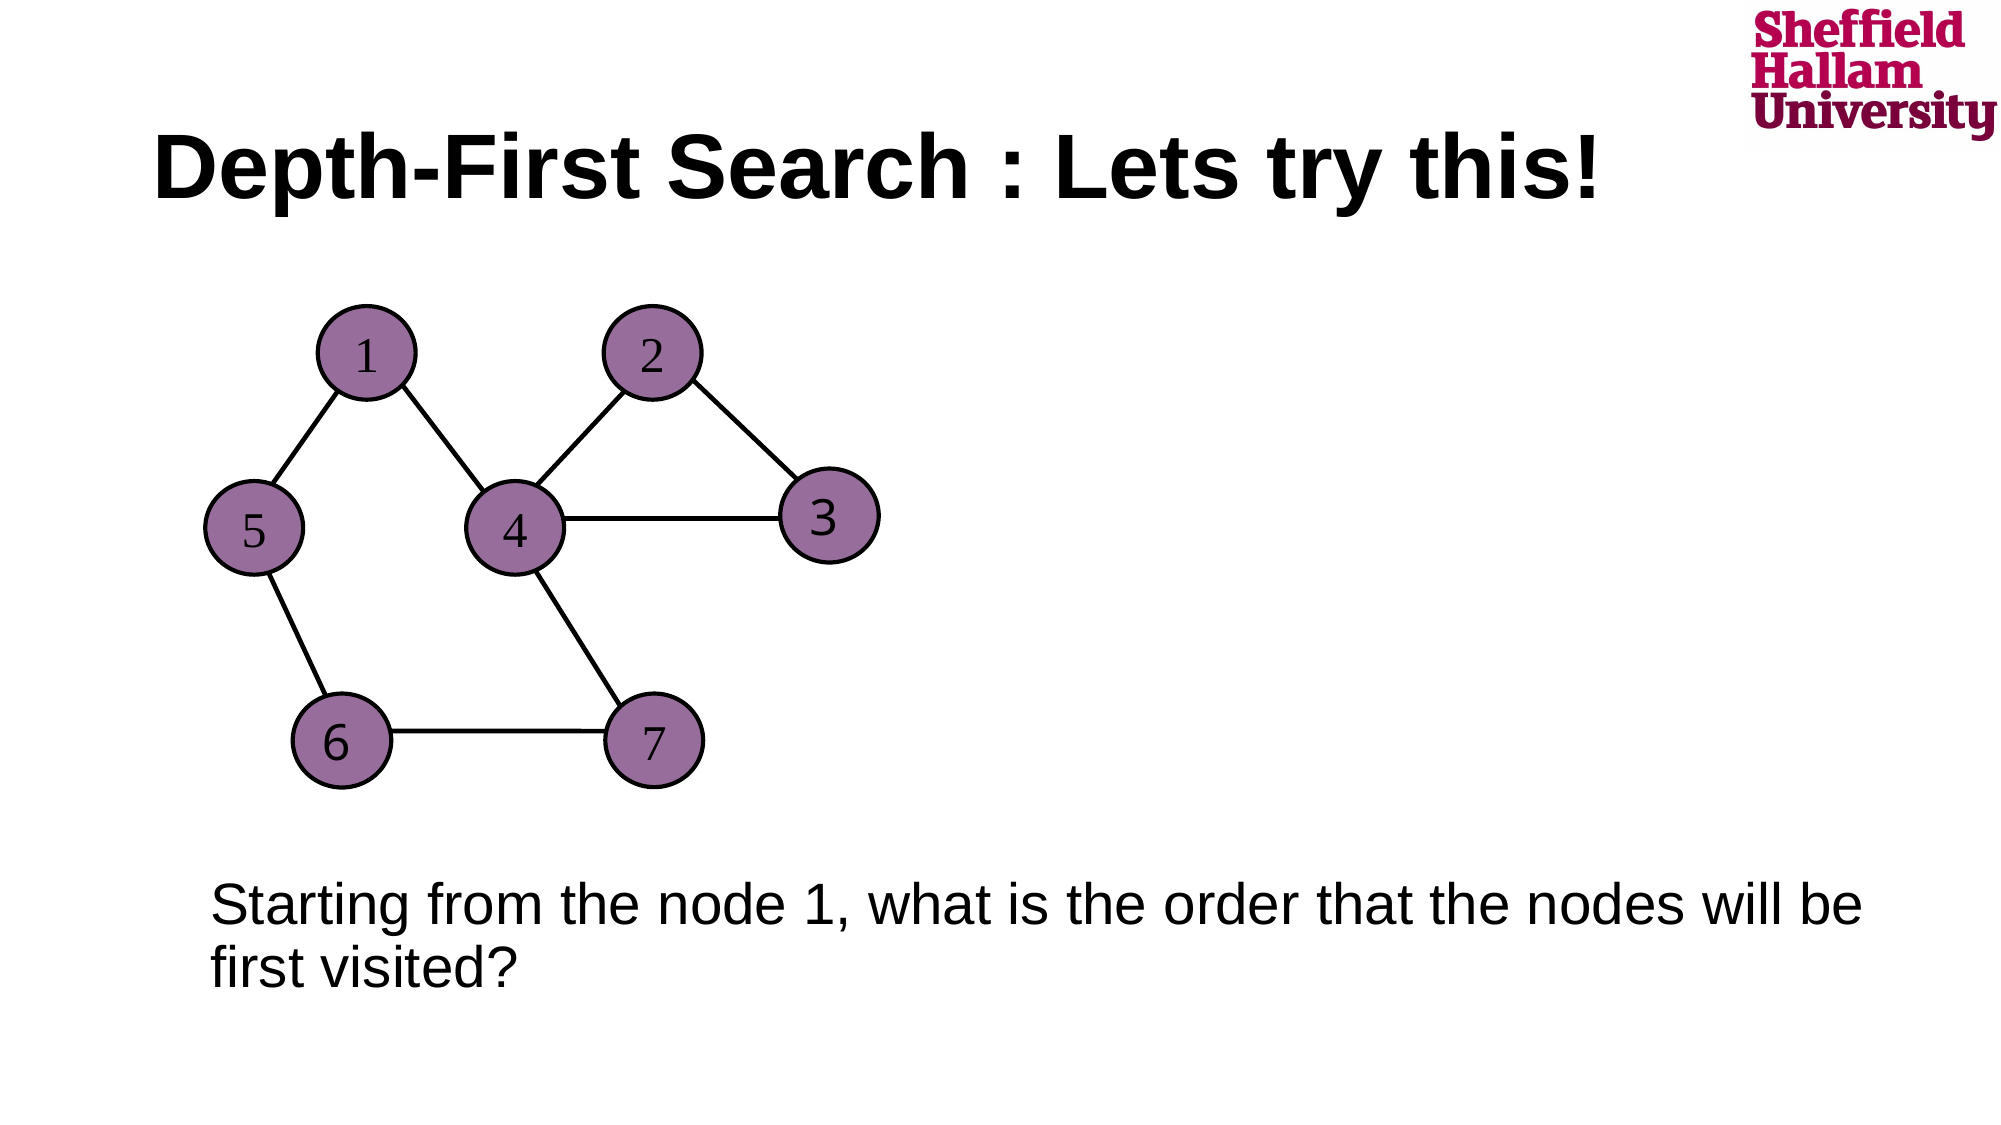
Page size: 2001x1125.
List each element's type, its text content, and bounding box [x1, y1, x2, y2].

title Depth-First Search : Lets try this! [137, 59, 1863, 278]
text_box 3 [780, 468, 879, 563]
text_box Starting from the node 1, what is the order that the nodes will be first visited? [195, 867, 1884, 1093]
text_box 6 [292, 693, 392, 788]
text_box 5 [205, 481, 304, 575]
text_box 1 [317, 306, 416, 400]
text_box 2 [603, 306, 702, 400]
picture [1746, 0, 2000, 153]
text_box 4 [466, 481, 565, 575]
text_box 7 [605, 693, 704, 788]
